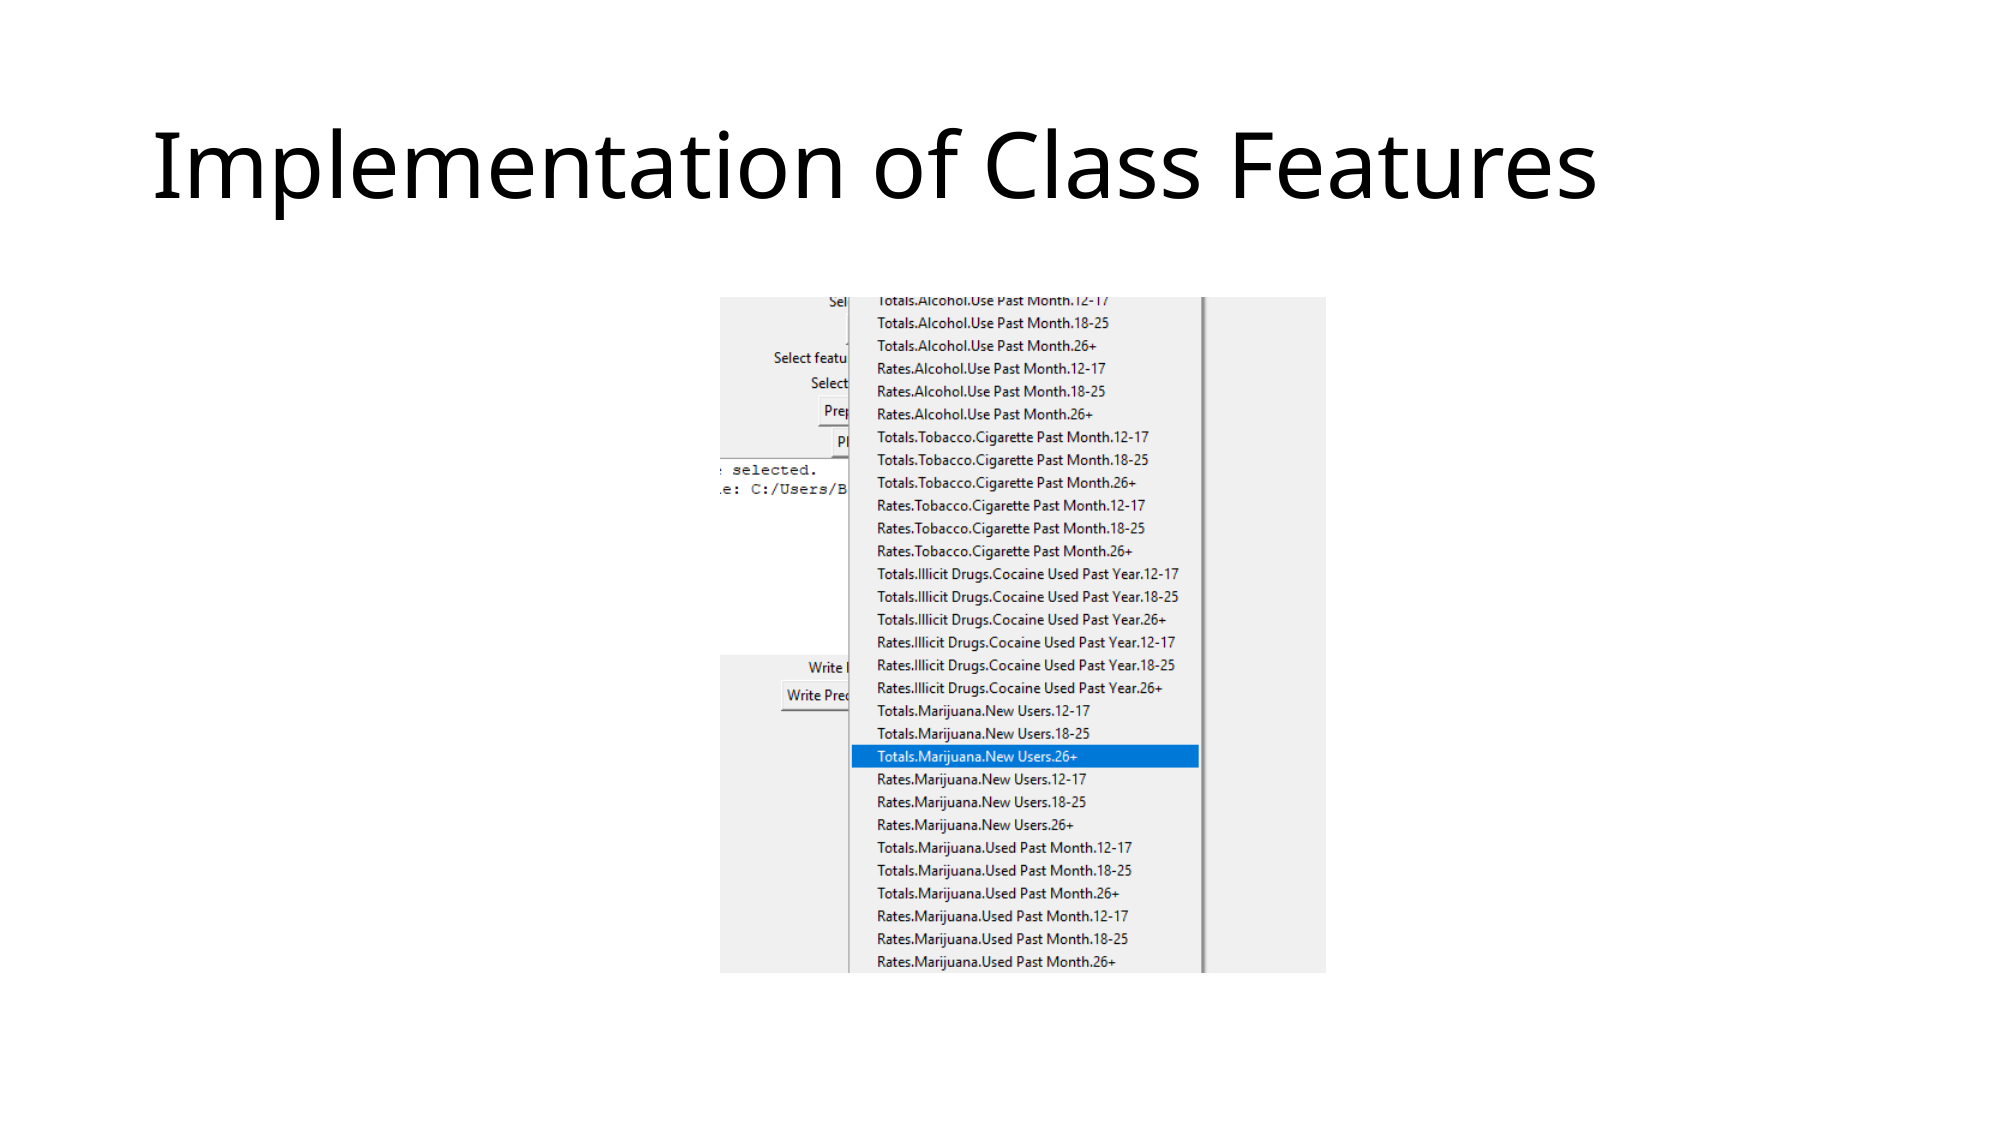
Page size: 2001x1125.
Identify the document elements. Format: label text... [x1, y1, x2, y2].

title Implementation of Class Features [137, 59, 1863, 278]
picture [719, 296, 1327, 973]
